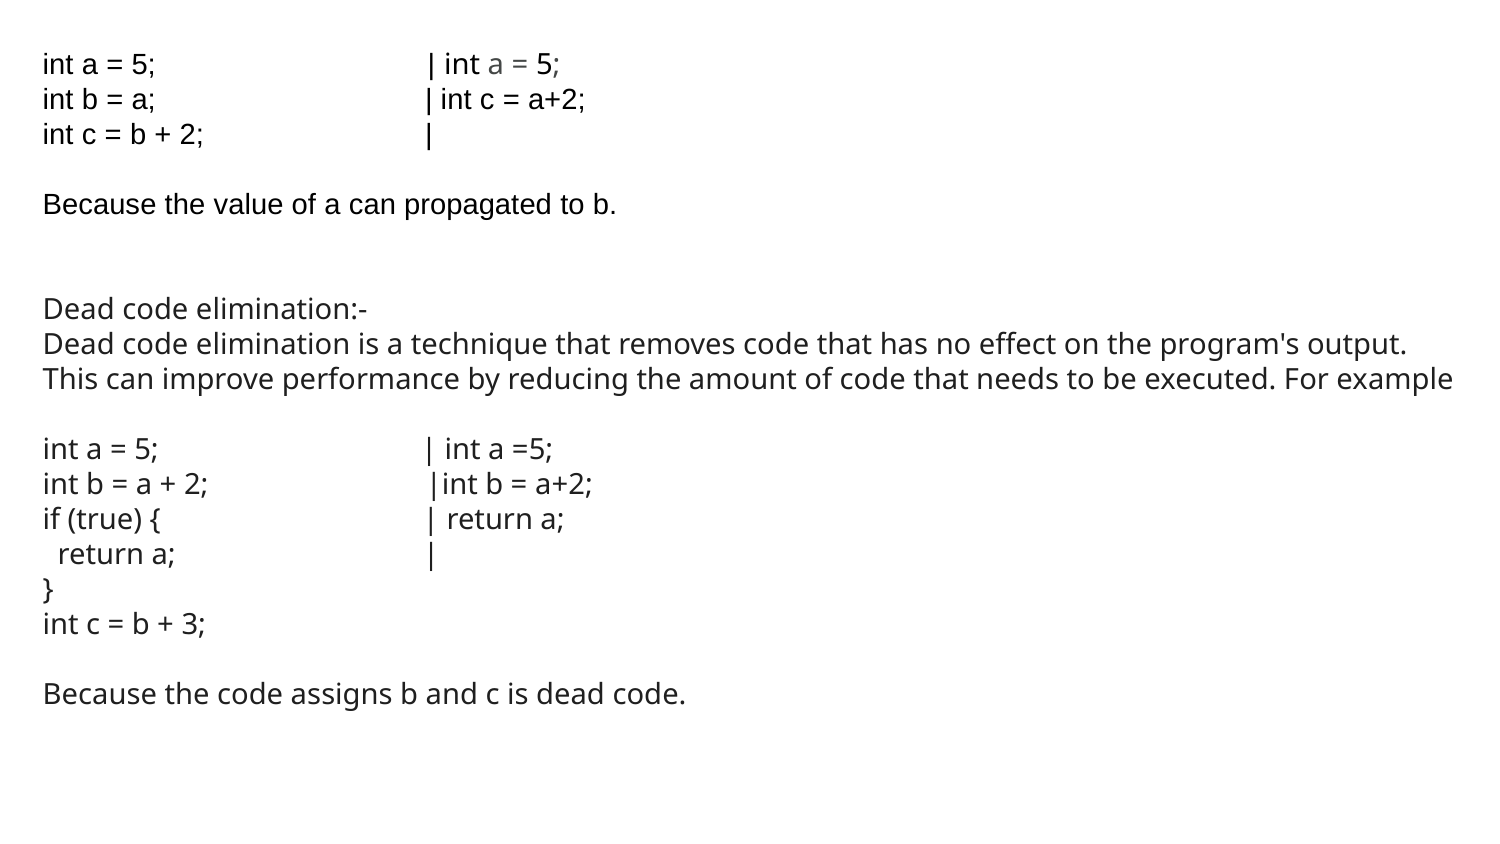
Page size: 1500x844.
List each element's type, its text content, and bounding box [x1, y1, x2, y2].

text_box int a = 5; | int a = 5; int b = a; | int c = a+2; int c = b + 2; | Because the value of a can propagated to b. Dead code elimination:- Dead code elimination is a technique that removes code that has no effect on the program's output. This can improve performance by reducing the amount of code that needs to be executed. For example int a = 5; | int a =5; int b = a + 2; |int b = a+2; if (true) { | return a; return a; | } int c = b + 3; Because the code assigns b and c is dead code. [27, 38, 1481, 788]
